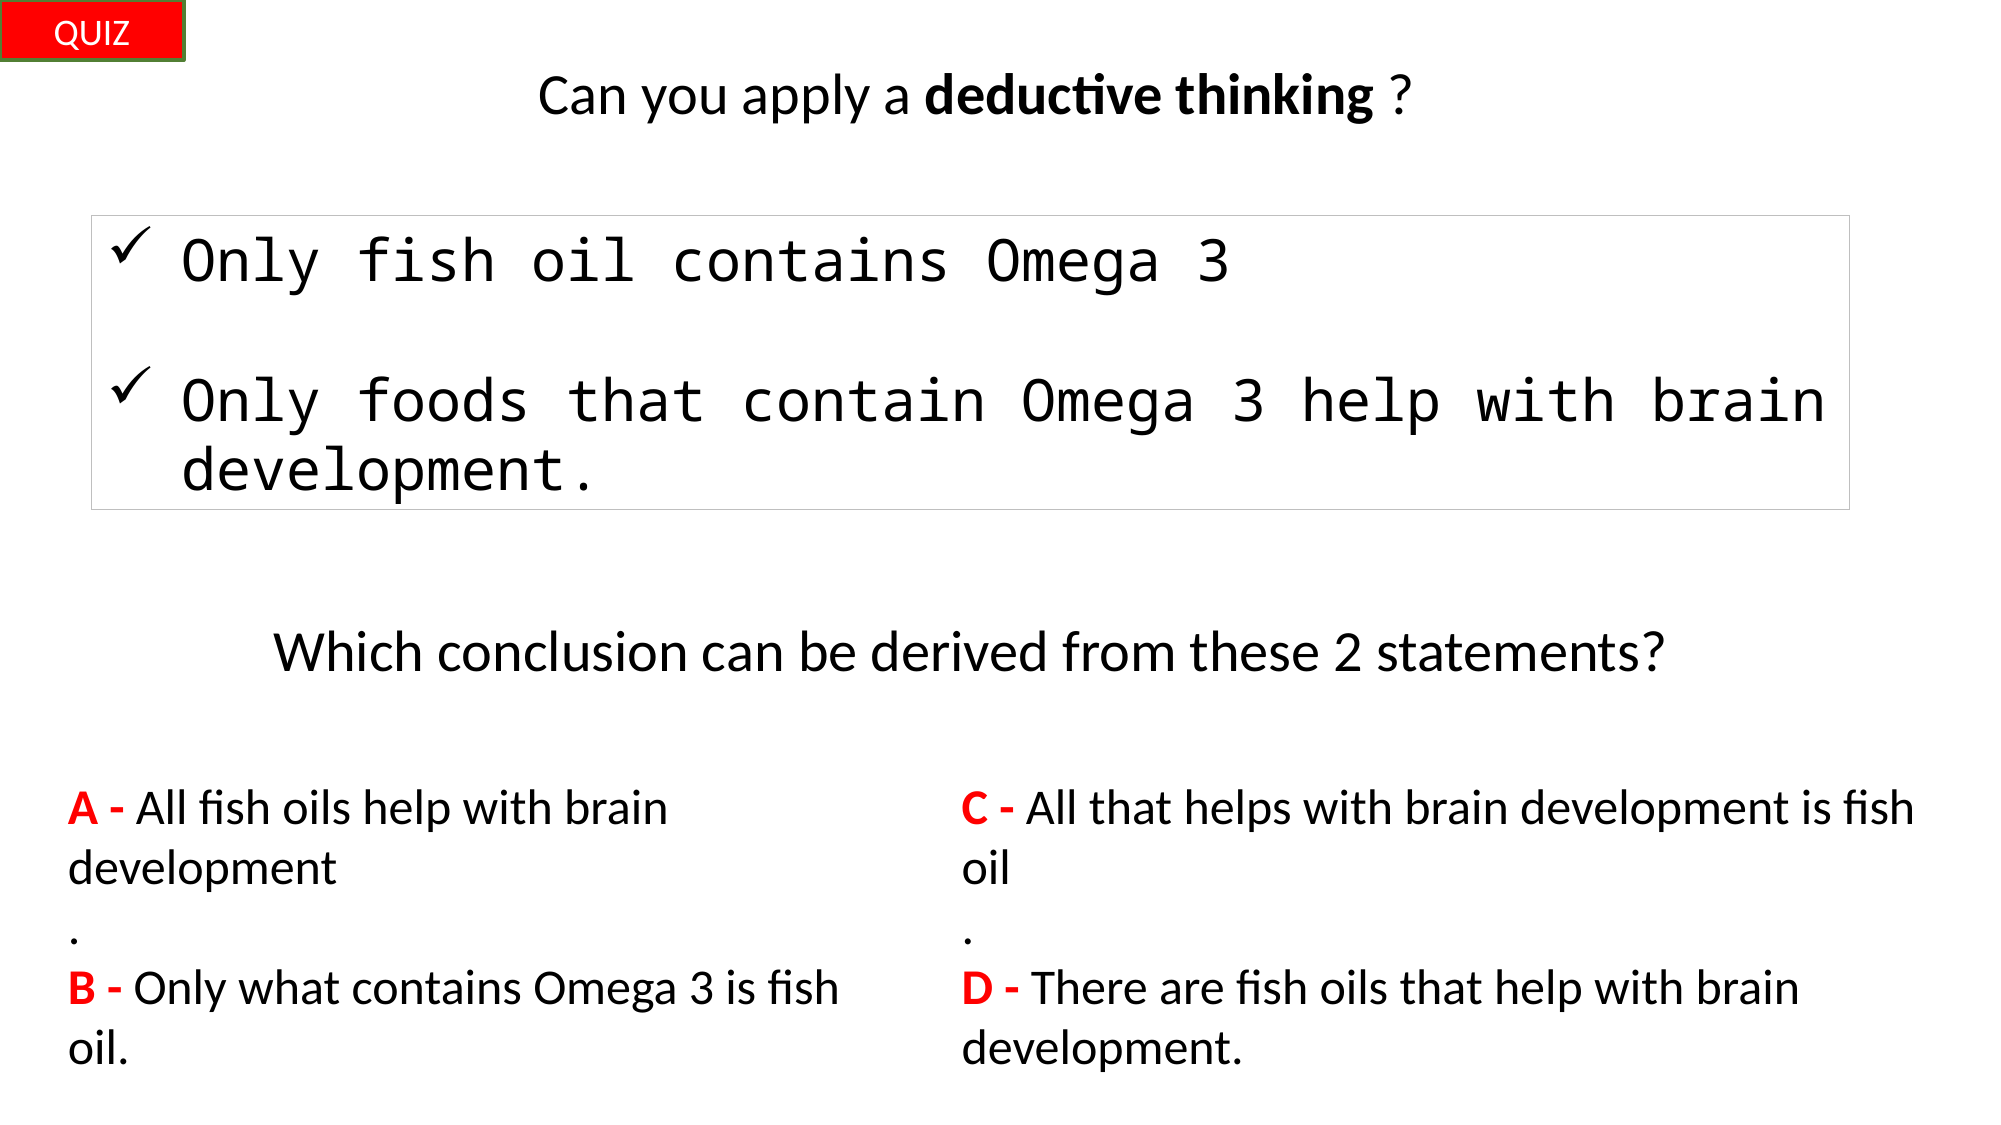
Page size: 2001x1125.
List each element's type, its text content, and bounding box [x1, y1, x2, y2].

text_box QUIZ [0, 0, 186, 62]
text_box Which conclusion can be derived from these 2 statements? [258, 605, 1683, 691]
text_box Only fish oil contains Omega 3 Only foods that contain Omega 3 help with brain development. [91, 215, 1850, 510]
text_box Can you apply a deductive thinking ? [524, 48, 1430, 134]
text_box C - All that helps with brain development is fish oil . D - There are fish oils that help with brain development. [946, 766, 1947, 1082]
text_box A - All fish oils help with brain development . B - Only what contains Omega 3 is fish oil. [53, 766, 905, 1082]
